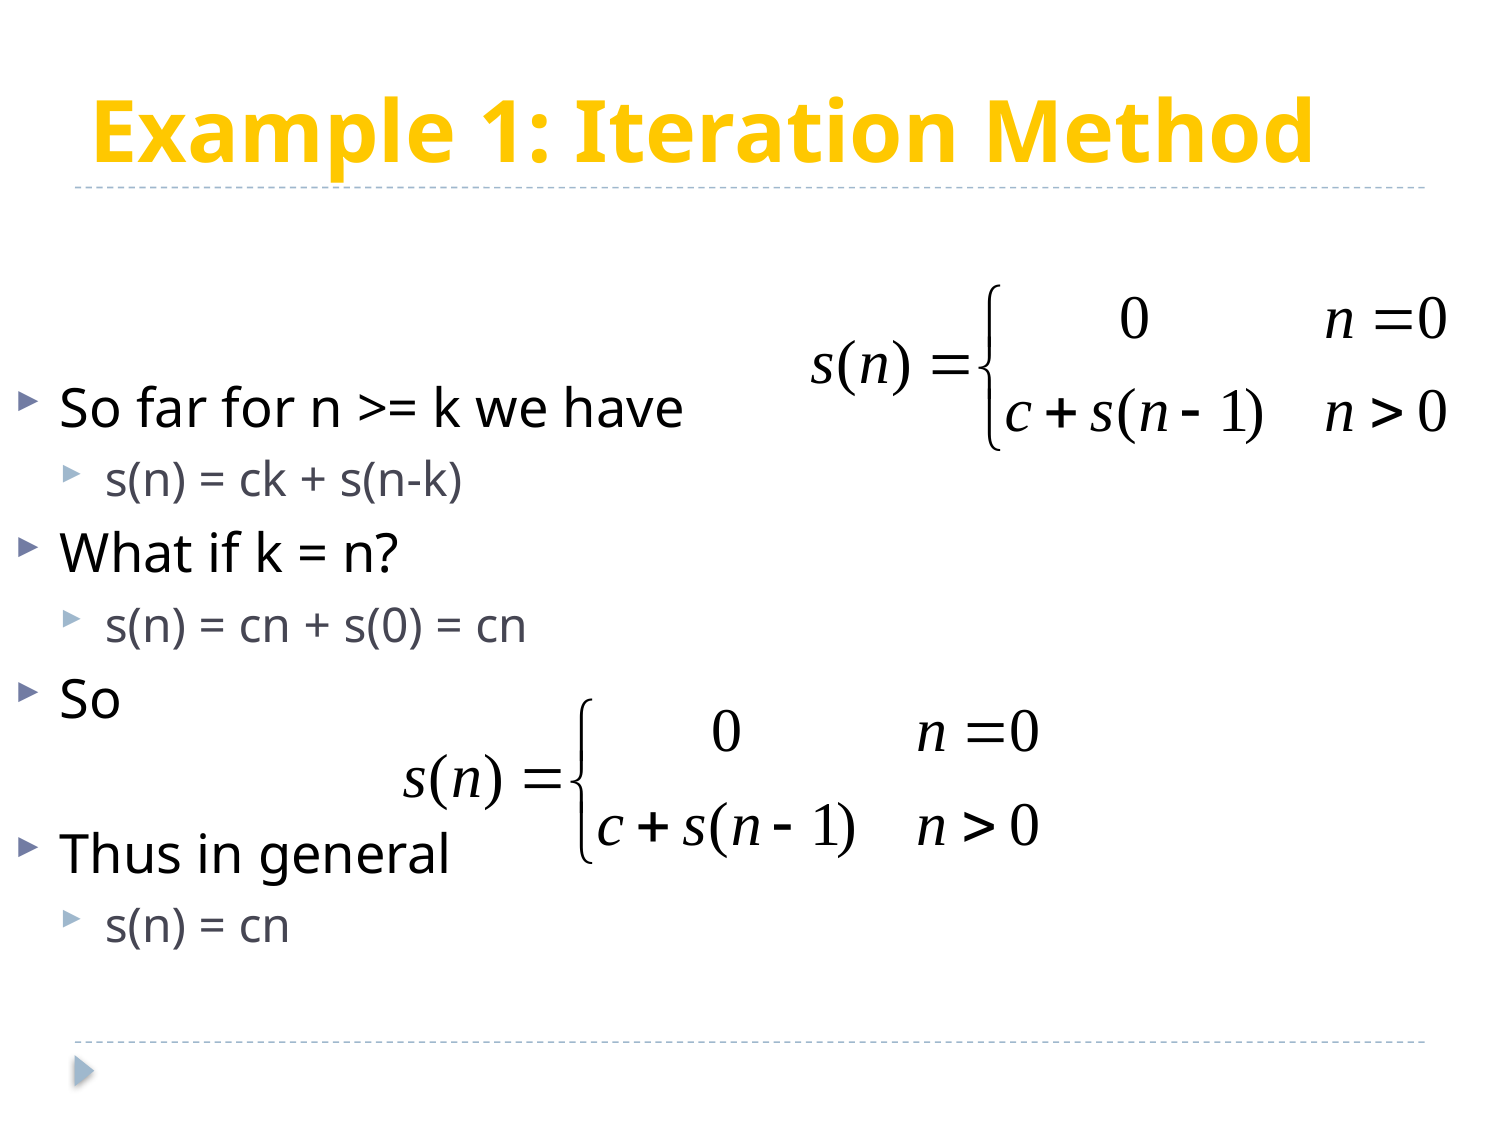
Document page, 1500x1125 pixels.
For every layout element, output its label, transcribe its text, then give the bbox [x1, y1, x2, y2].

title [799, 274, 1459, 462]
text_box Example 1: Iteration Method [74, 25, 1425, 231]
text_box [391, 688, 1051, 876]
list So far for n >= k we have s(n) = ck + s(n-k) What if k = n? s(n) = cn + s(0) = cn So Thus in general s(n) = cn [0, 366, 1350, 1125]
